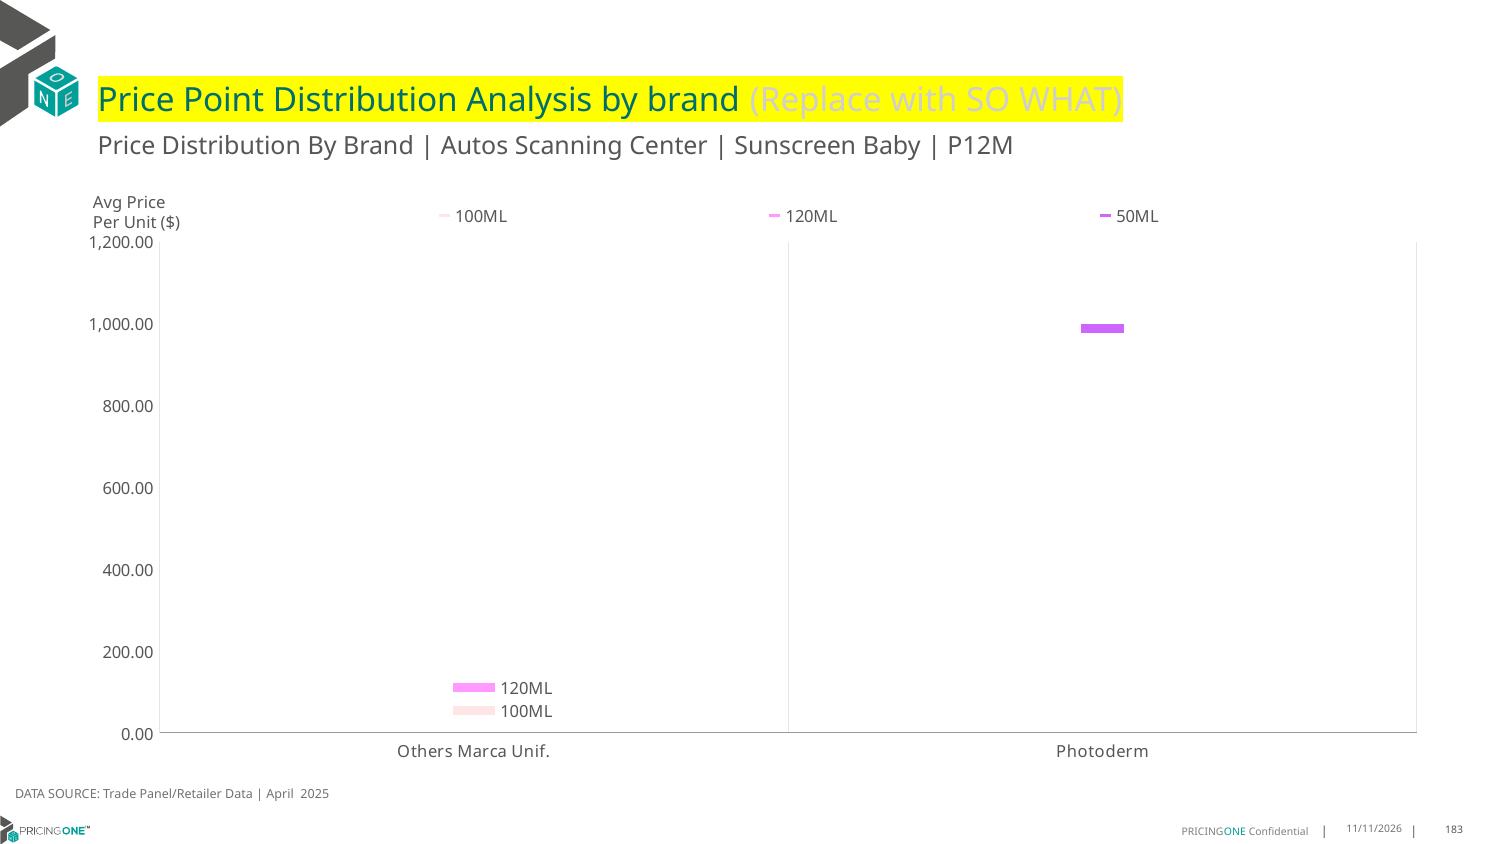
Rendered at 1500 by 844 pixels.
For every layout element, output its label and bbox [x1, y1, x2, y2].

chart [88, 185, 1418, 776]
slide_number [1325, 815, 1479, 844]
title [82, 0, 1418, 127]
list [82, 127, 1418, 186]
list [0, 776, 750, 814]
